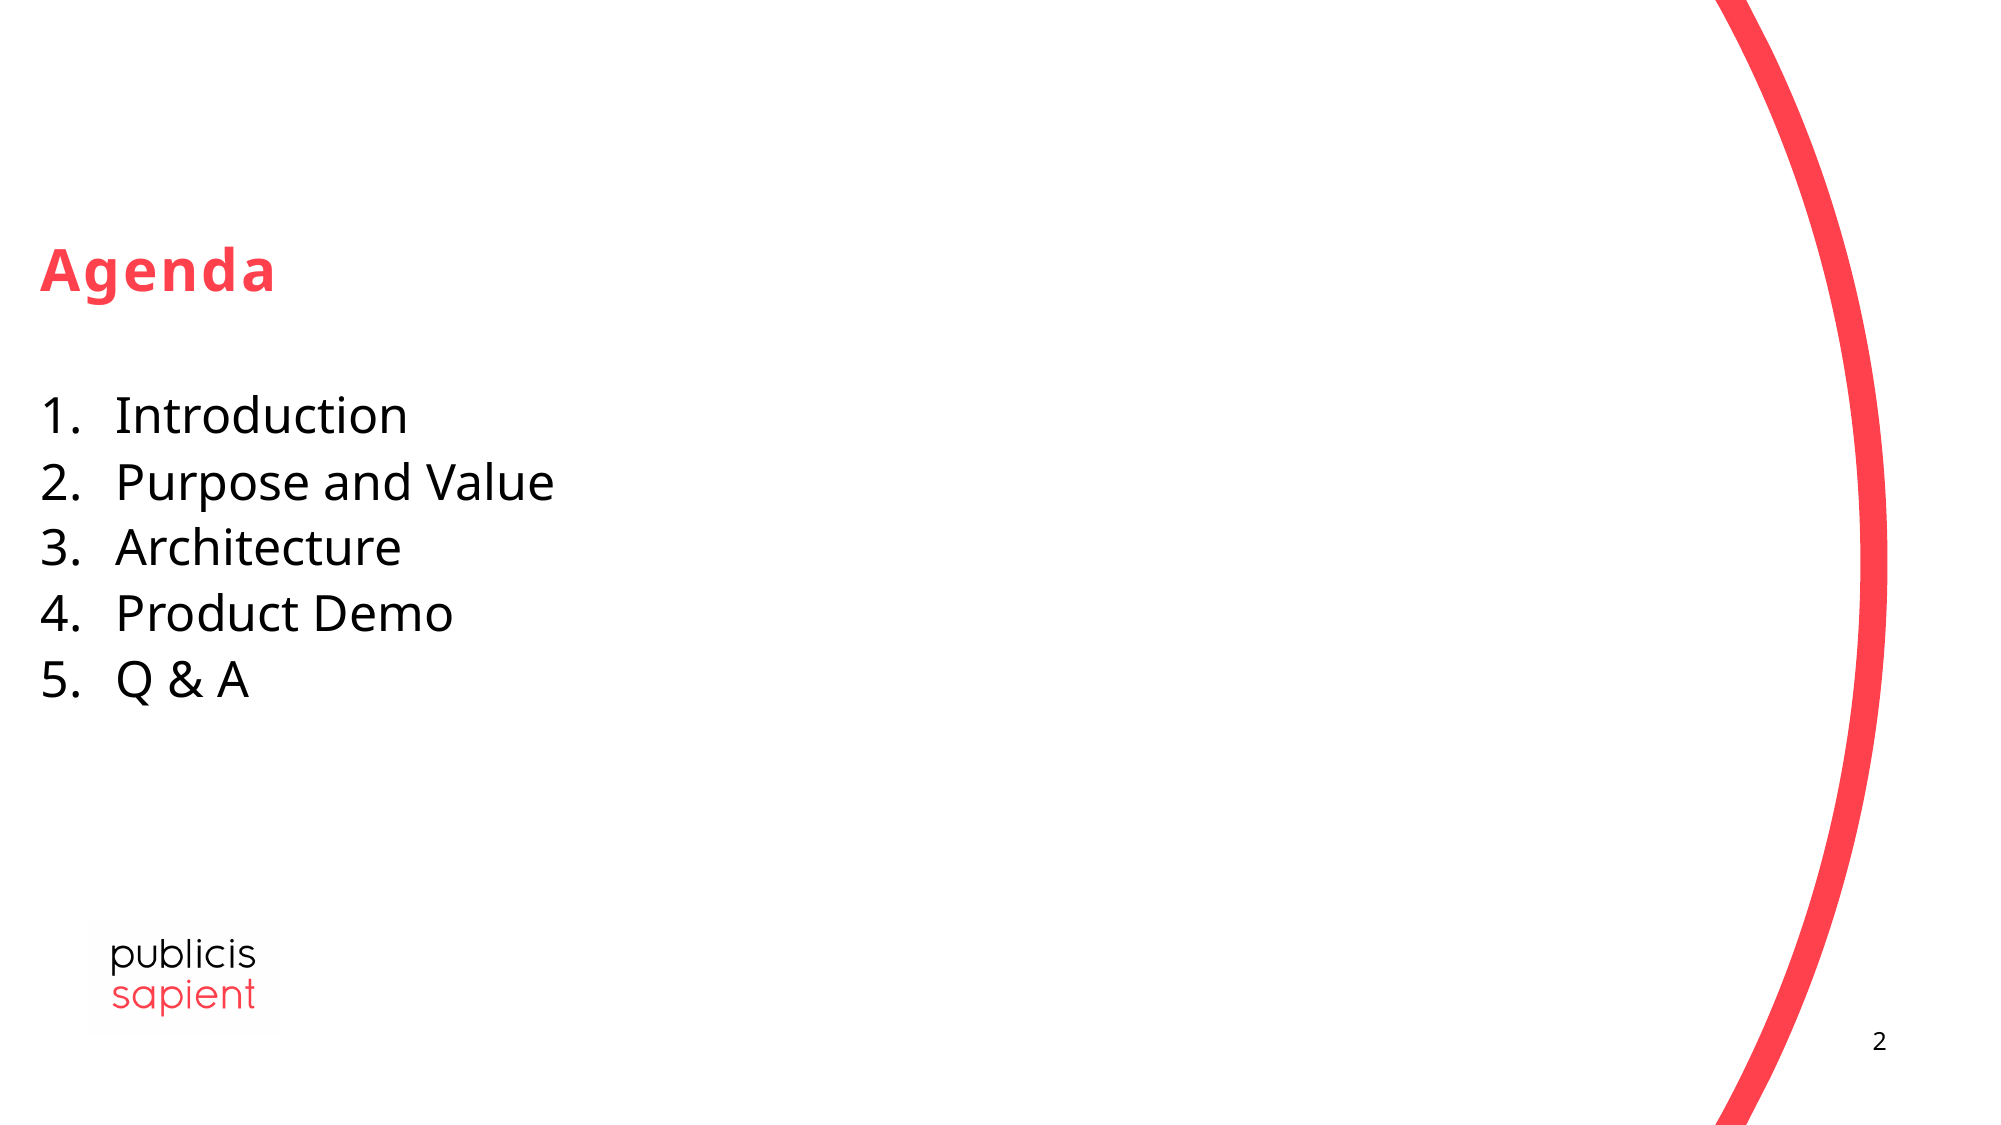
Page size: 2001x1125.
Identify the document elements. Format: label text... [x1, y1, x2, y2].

title Agenda [40, 233, 404, 337]
slide_number 2 [1841, 1035, 1887, 1051]
picture [86, 920, 281, 1035]
subtitle Introduction Purpose and Value Architecture Product Demo Q & A [40, 378, 1000, 839]
